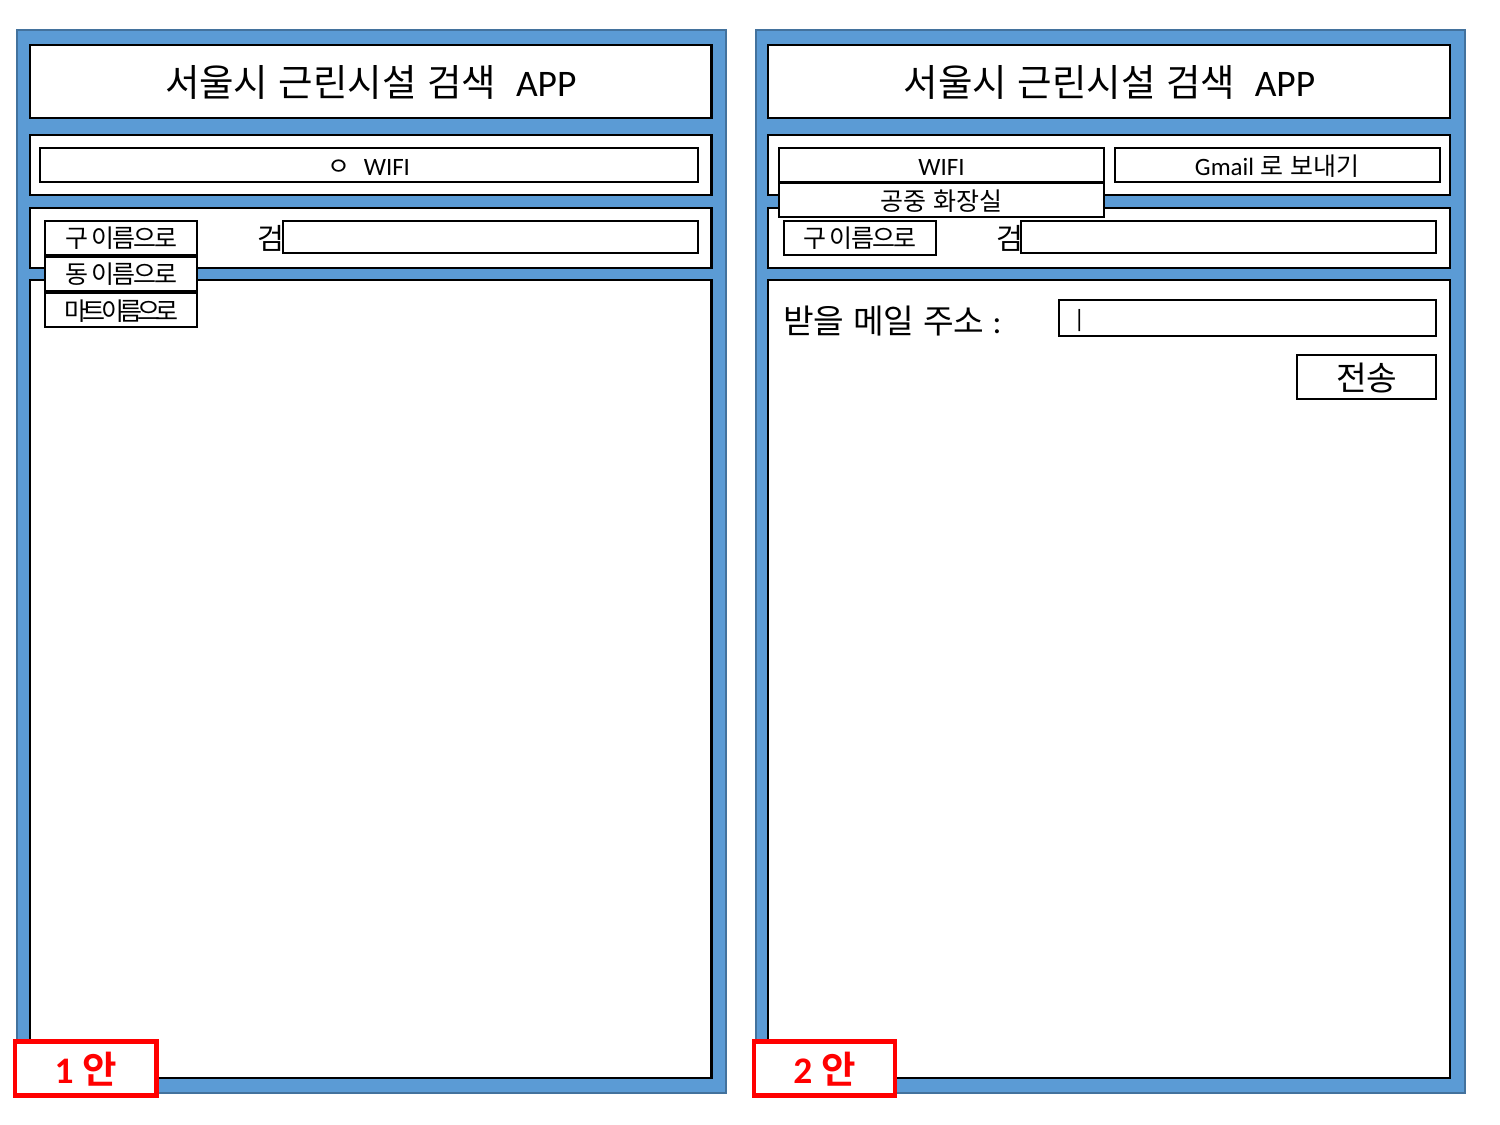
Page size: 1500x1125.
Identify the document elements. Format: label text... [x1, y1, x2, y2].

text_box 2안 [753, 1040, 896, 1097]
text_box [282, 220, 699, 254]
text_box 전송 [1296, 354, 1437, 400]
text_box Gmail로 보내기 [1114, 147, 1441, 183]
text_box | [1058, 299, 1437, 337]
text_box 구 이름으로 [783, 220, 937, 256]
text_box WIFI [778, 147, 1105, 182]
text_box 받을 메일 주소: [767, 279, 1451, 1079]
text_box 구 이름으로 [44, 220, 198, 256]
text_box 1안 [14, 1040, 157, 1097]
text_box [29, 279, 713, 1079]
text_box 동 이름으로 [44, 256, 198, 292]
text_box 서울시 근린시설 검색 APP [767, 44, 1451, 119]
text_box 검색: [29, 207, 713, 269]
text_box [16, 29, 727, 1094]
text_box 서울시 근린시설 검색 APP [29, 44, 713, 119]
text_box [755, 29, 1466, 1094]
text_box [29, 134, 713, 196]
text_box 공중 화장실 [778, 182, 1105, 218]
text_box 검색: [767, 207, 1451, 269]
text_box 마트 이름으로 [44, 292, 198, 328]
text_box [767, 134, 1451, 196]
text_box [1020, 220, 1437, 254]
text_box ㅇ WIFI [39, 147, 699, 183]
